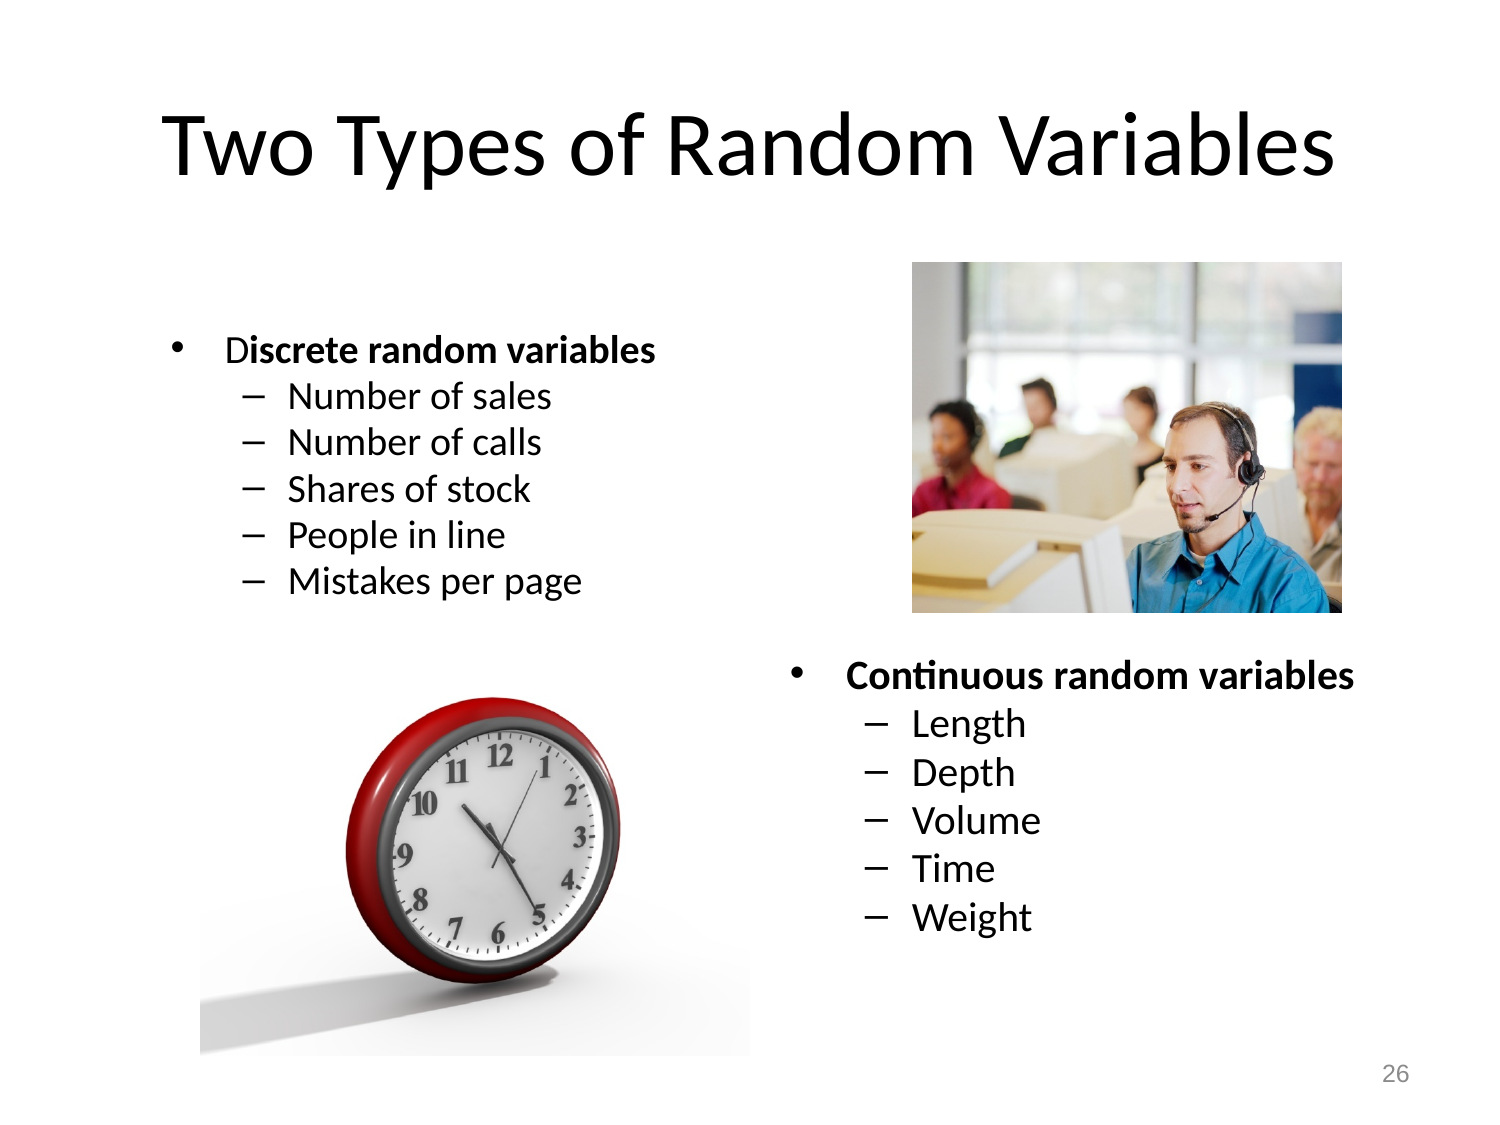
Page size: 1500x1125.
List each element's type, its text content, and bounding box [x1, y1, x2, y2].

slide_number 26 [1074, 1042, 1425, 1103]
picture [199, 662, 751, 1056]
title Two Types of Random Variables [75, 45, 1425, 233]
list Discrete random variables Number of sales Number of calls Shares of stock People in line Mistakes per page [155, 324, 907, 613]
picture [1260, 570, 1267, 585]
picture [1258, 597, 1262, 613]
picture [912, 262, 1342, 613]
list Continuous random variables Length Depth Volume Time Weight [774, 650, 1438, 1000]
picture [1254, 586, 1259, 598]
